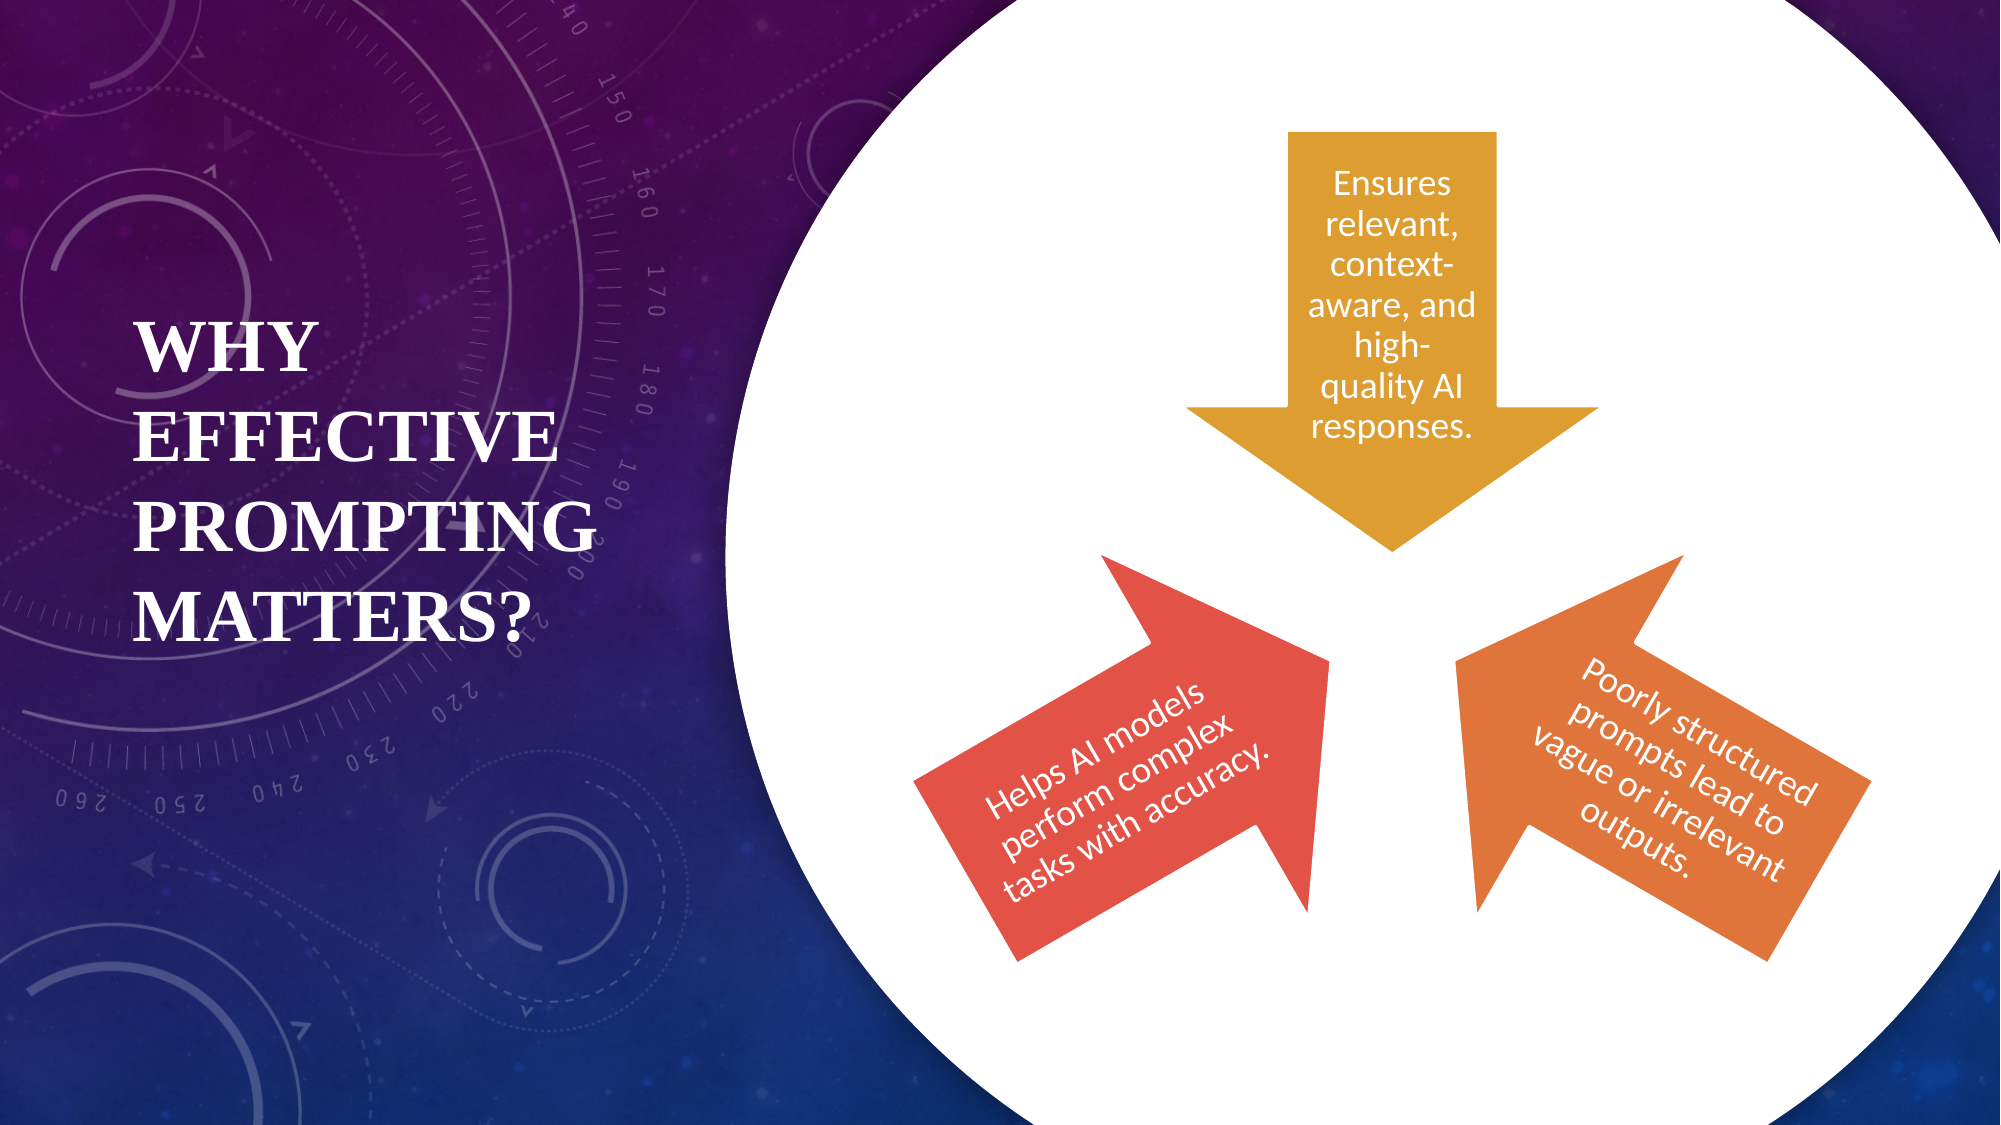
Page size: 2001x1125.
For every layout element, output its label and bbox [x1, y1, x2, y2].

list [921, 129, 1864, 979]
picture [0, 0, 2000, 1125]
